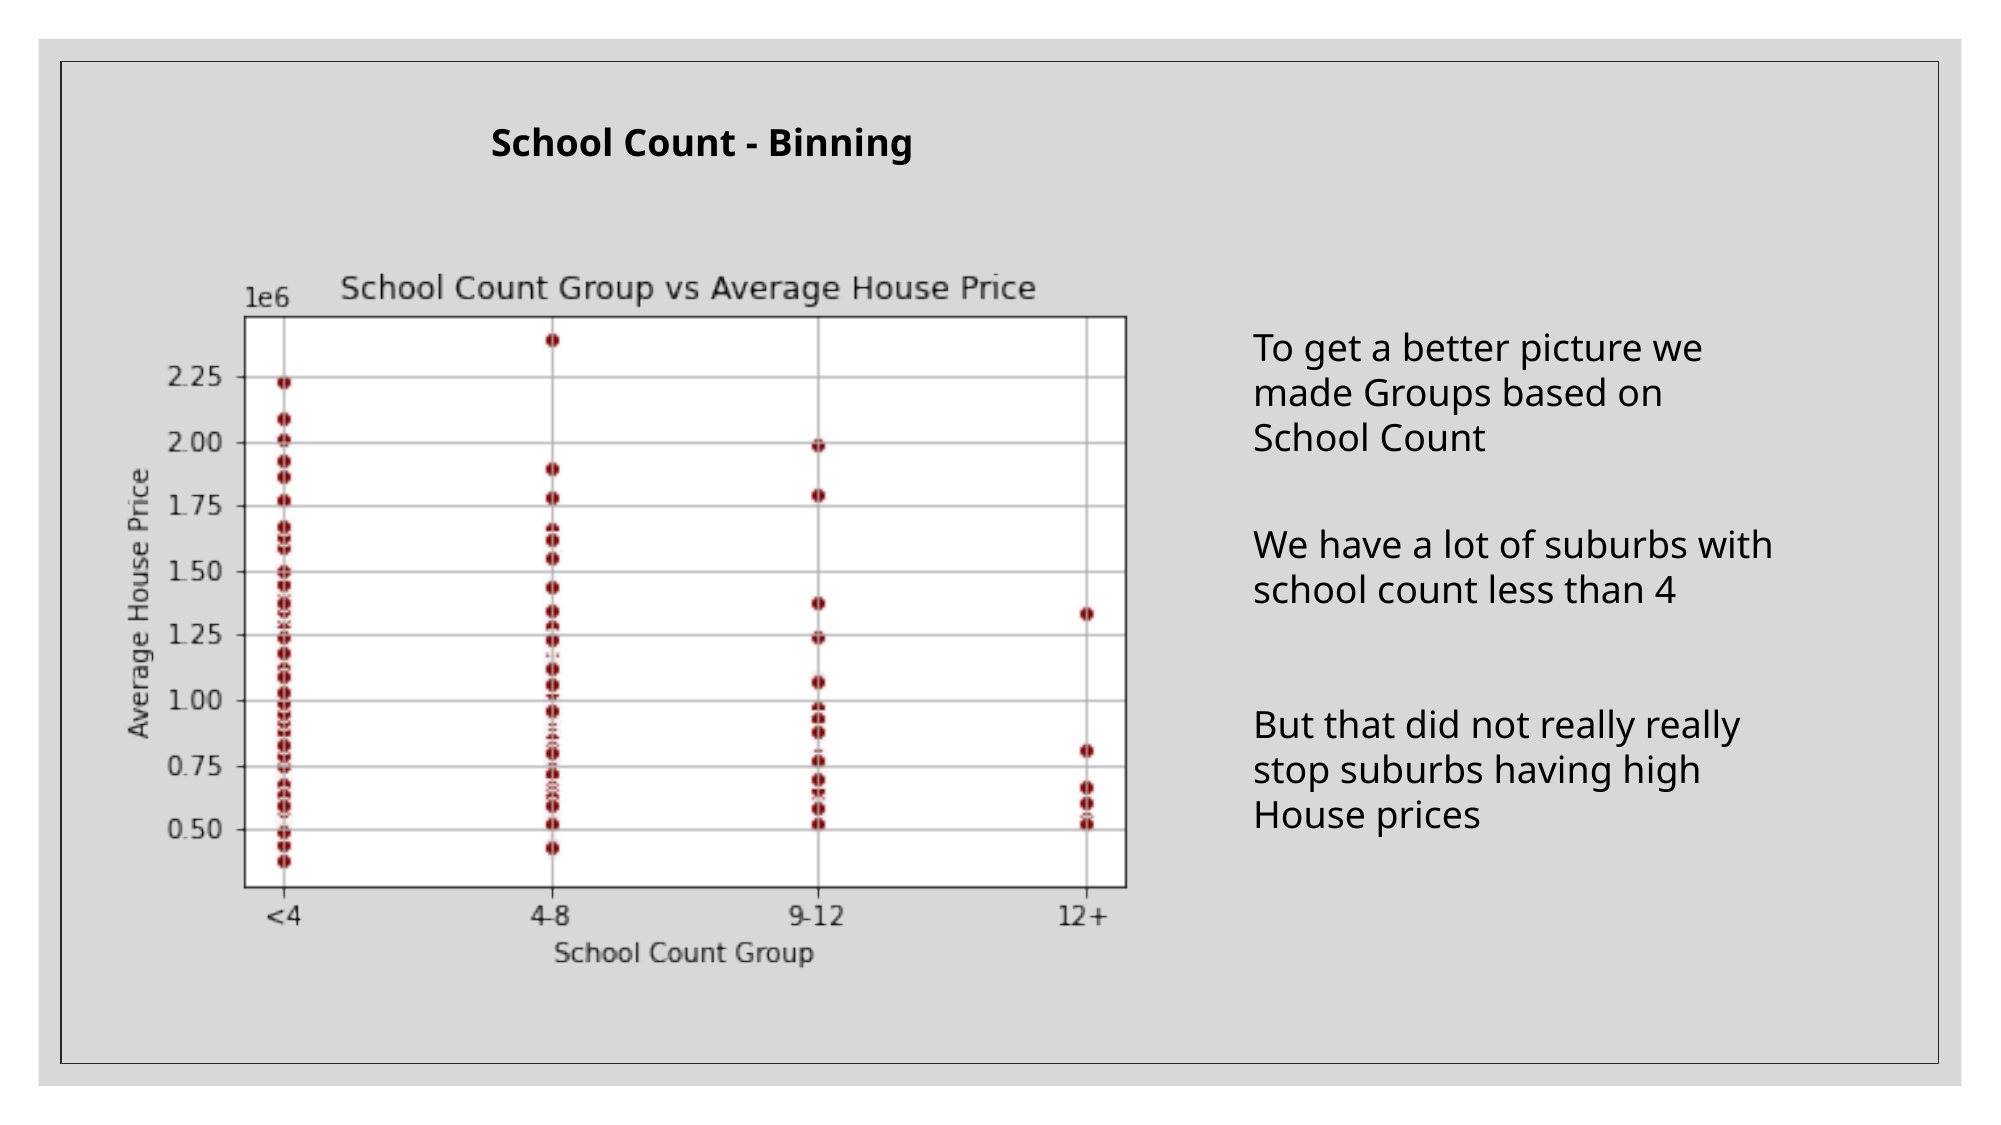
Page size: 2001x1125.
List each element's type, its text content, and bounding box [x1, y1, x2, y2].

picture [102, 224, 1239, 982]
text_box To get a better picture we made Groups based on School Count [1243, 316, 1776, 512]
text_box School Count - Binning [476, 111, 1450, 172]
text_box We have a lot of suburbs with school count less than 4 But that did not really really stop suburbs having high House prices [1243, 513, 1827, 844]
